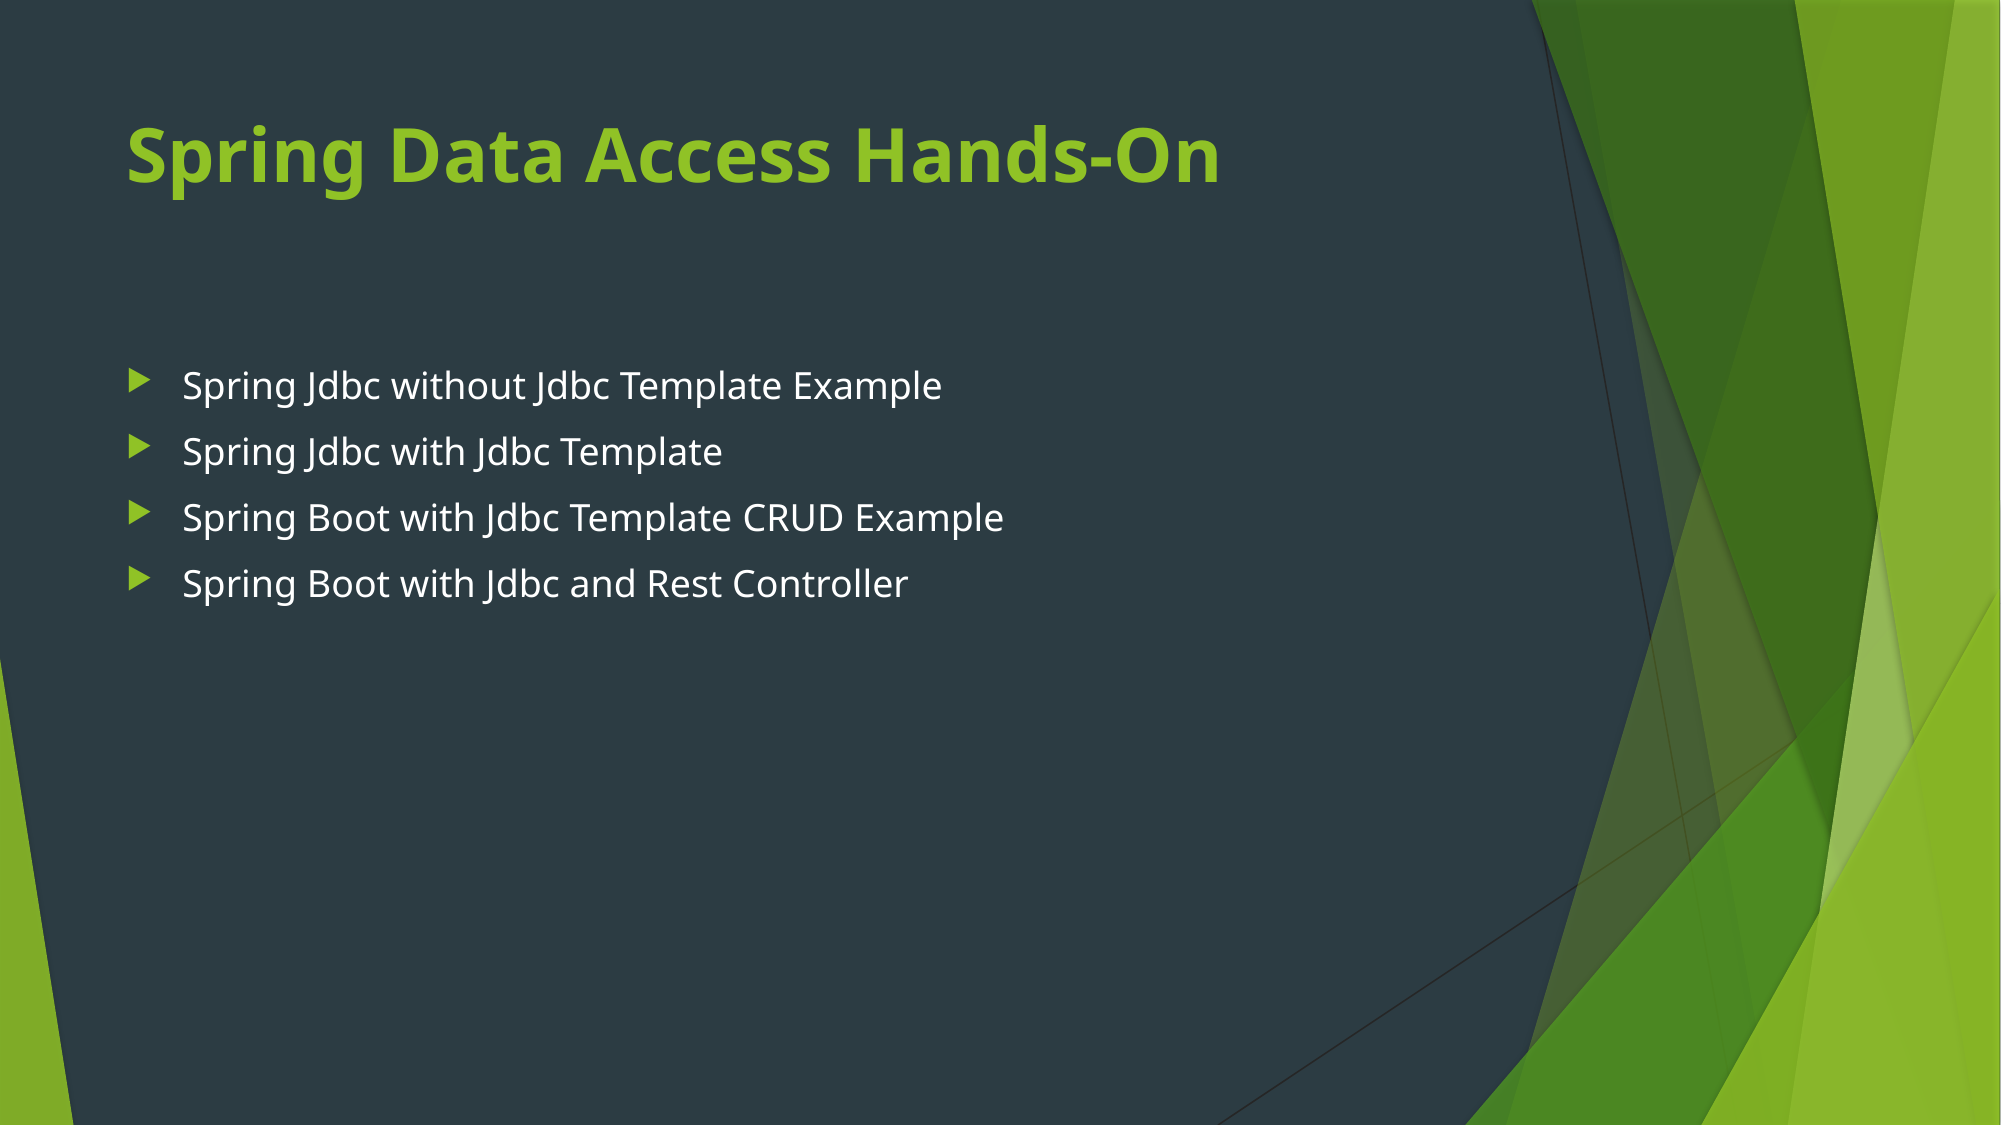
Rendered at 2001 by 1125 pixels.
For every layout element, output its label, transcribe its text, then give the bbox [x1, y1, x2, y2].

title Spring Data Access Hands-On [111, 99, 1522, 317]
list Spring Jdbc without Jdbc Template Example Spring Jdbc with Jdbc Template Spring Boot with Jdbc Template CRUD Example Spring Boot with Jdbc and Rest Controller [111, 354, 1522, 992]
